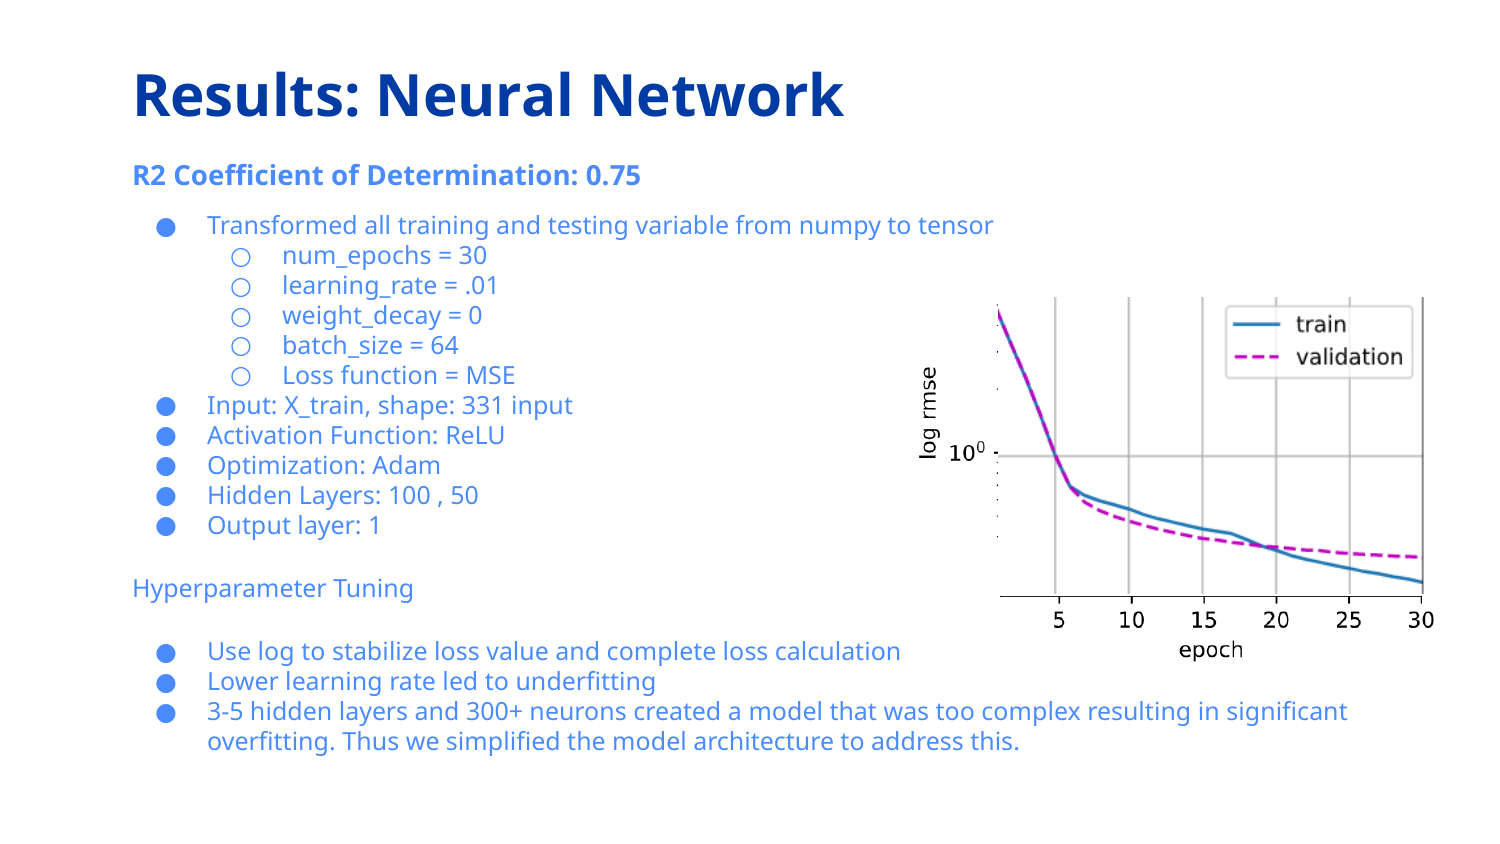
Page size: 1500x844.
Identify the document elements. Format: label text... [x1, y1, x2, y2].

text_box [908, 297, 1442, 671]
title Results: Neural Network [116, 43, 1383, 138]
list R2 Coefficient of Determination: 0.75 Transformed all training and testing variable from numpy to tensor num_epochs = 30 learning_rate = .01 weight_decay = 0 batch_size = 64 Loss function = MSE Input: X_train, shape: 331 input Activation Function: ReLU Optimization: Adam Hidden Layers: 100 , 50 Output layer: 1 Hyperparameter Tuning Use log to stabilize loss value and complete loss calculation Lower learning rate led to underfitting 3-5 hidden layers and 300+ neurons created a model that was too complex resulting in significant overfitting. Thus we simplified the model architecture to address this. [116, 138, 1383, 698]
